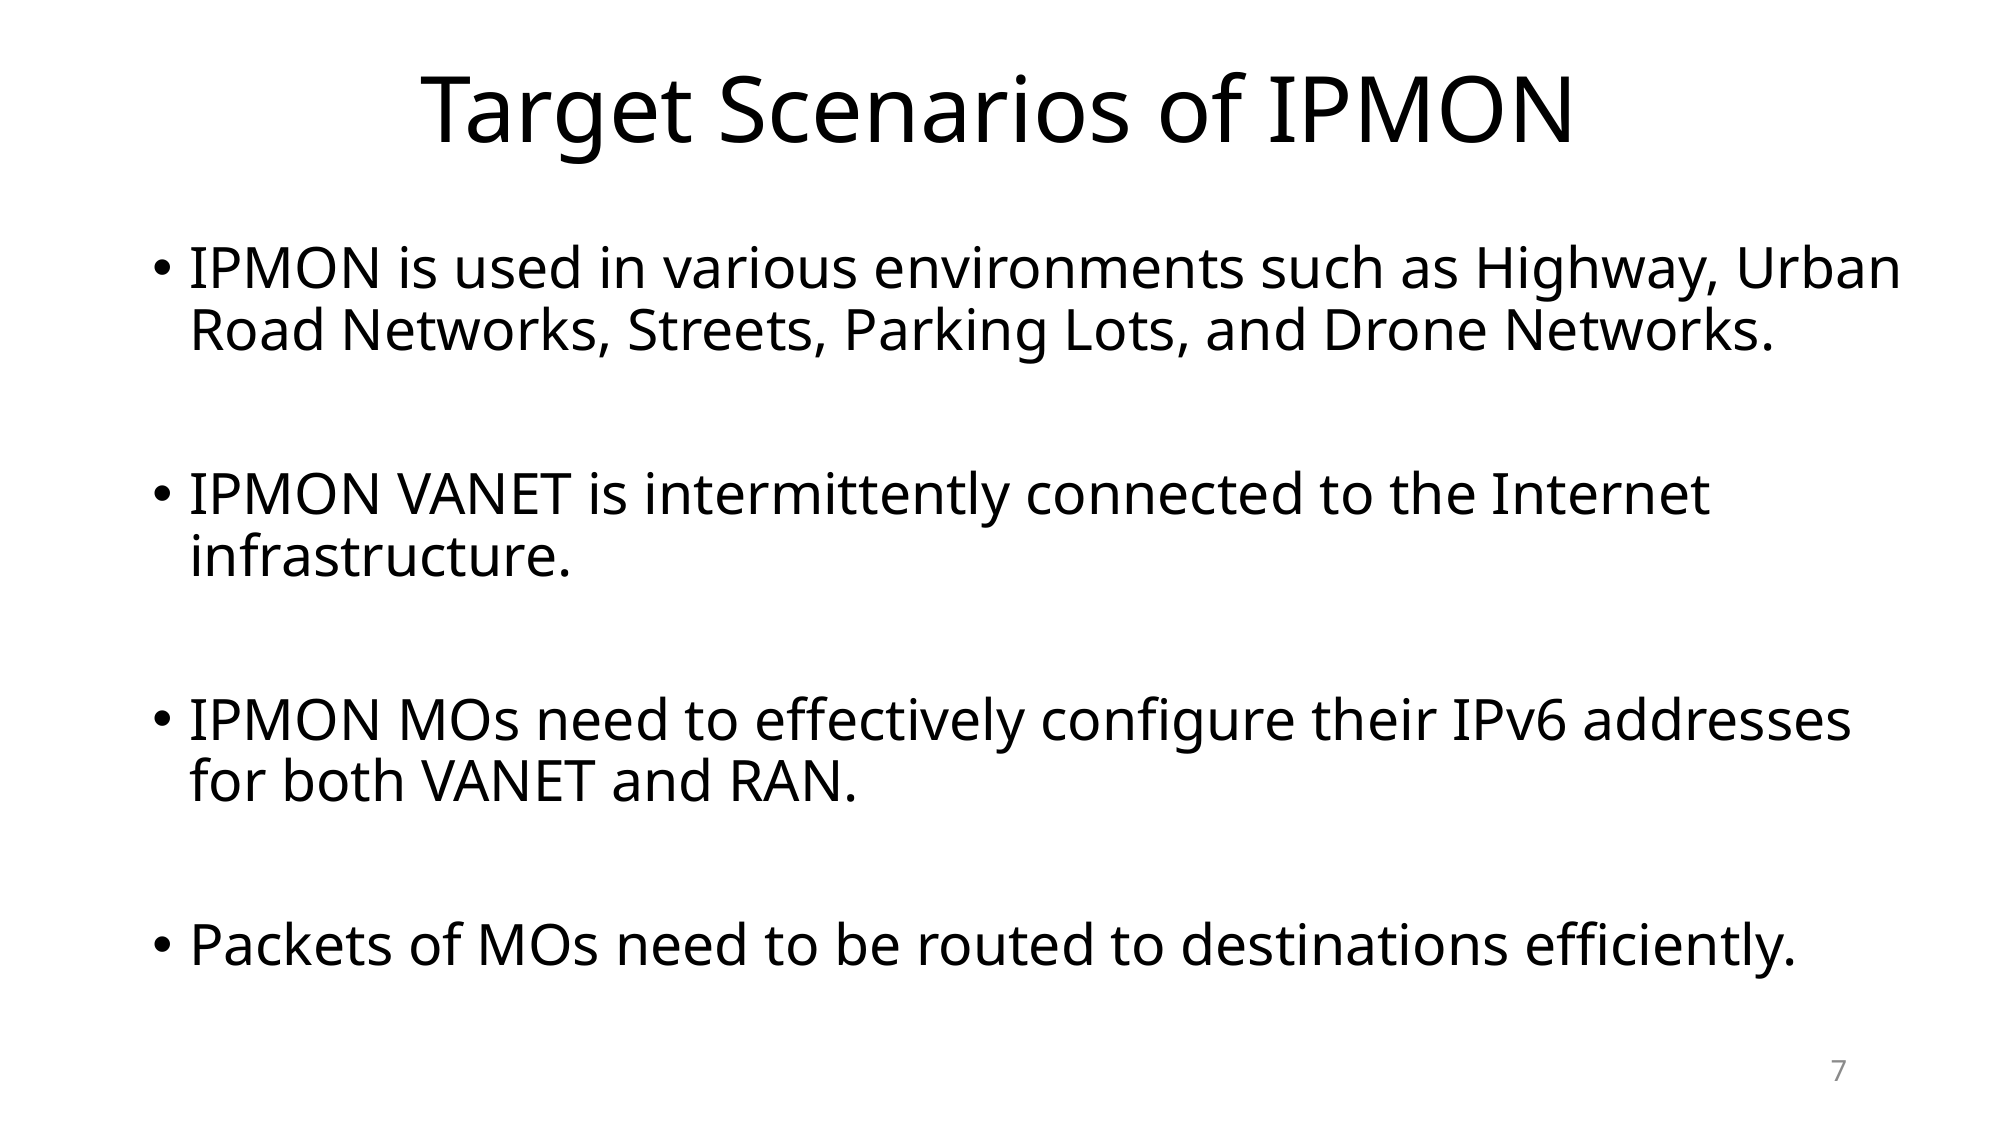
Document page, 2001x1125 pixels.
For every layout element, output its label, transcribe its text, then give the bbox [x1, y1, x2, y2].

list IPMON is used in various environments such as Highway, Urban Road Networks, Streets, Parking Lots, and Drone Networks. IPMON VANET is intermittently connected to the Internet infrastructure. IPMON MOs need to effectively configure their IPv6 addresses for both VANET and RAN. Packets of MOs need to be routed to destinations efficiently. [137, 232, 1927, 1014]
slide_number 7 [1412, 1042, 1863, 1103]
title Target Scenarios of IPMON [137, 3, 1863, 222]
